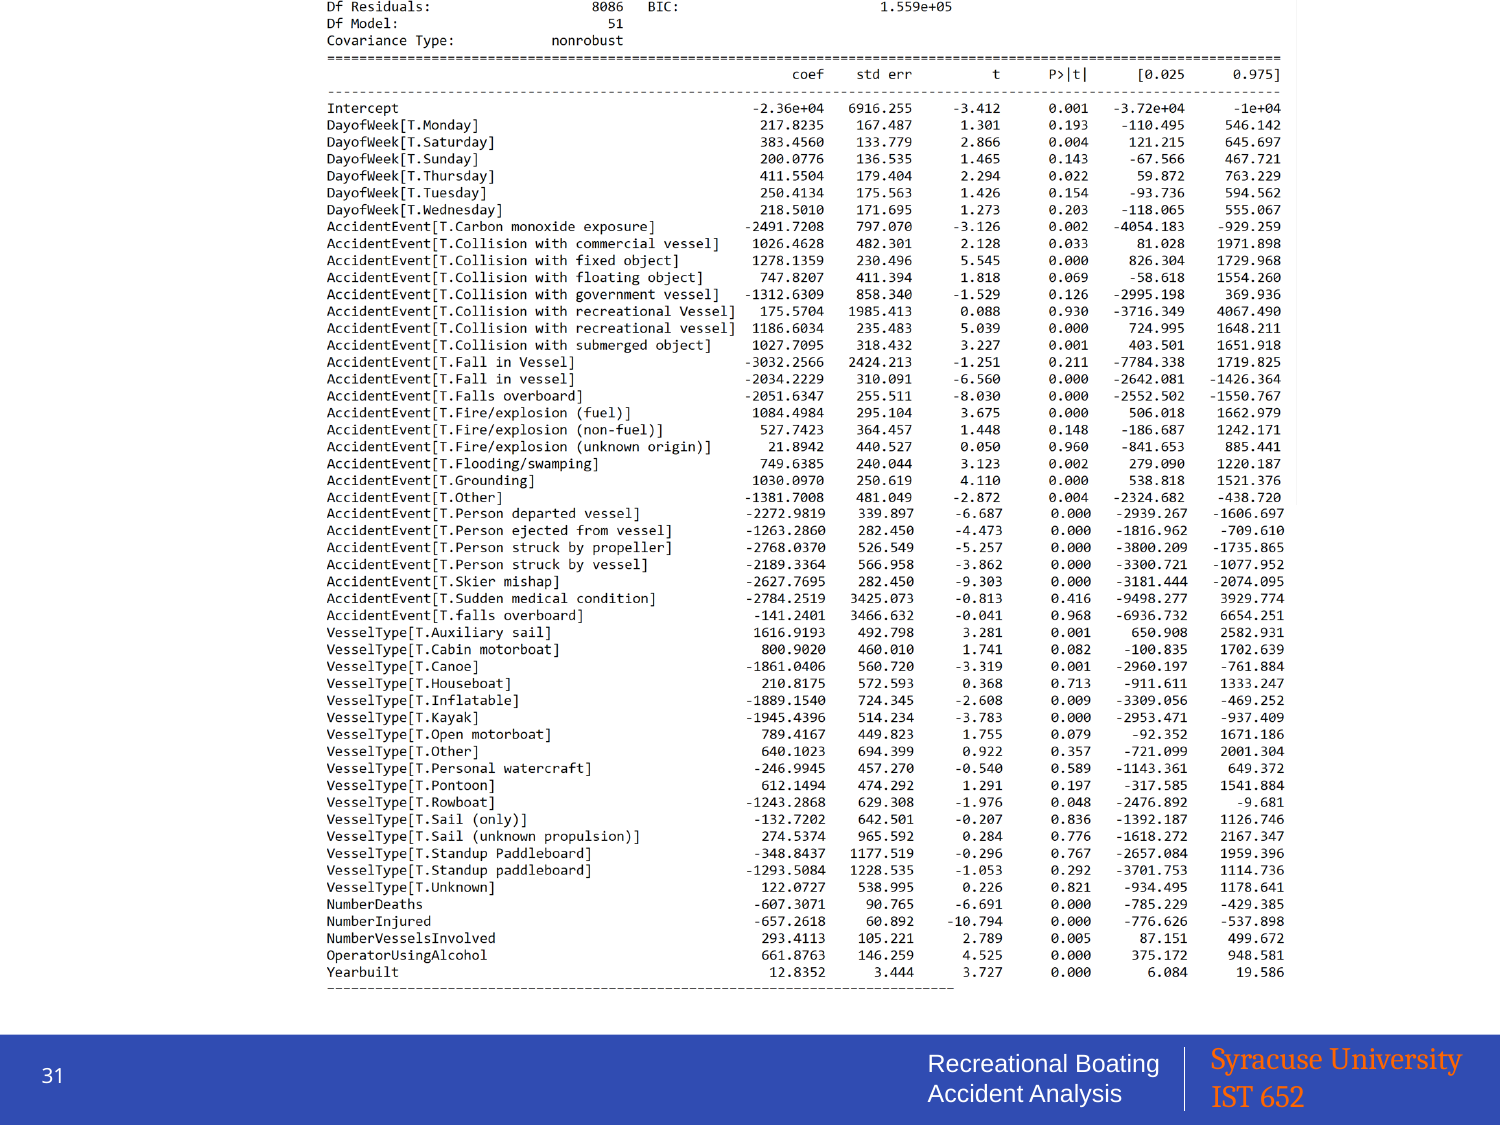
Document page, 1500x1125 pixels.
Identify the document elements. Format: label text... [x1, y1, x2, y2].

slide_number 31 [11, 1045, 81, 1109]
picture [326, 0, 1297, 989]
